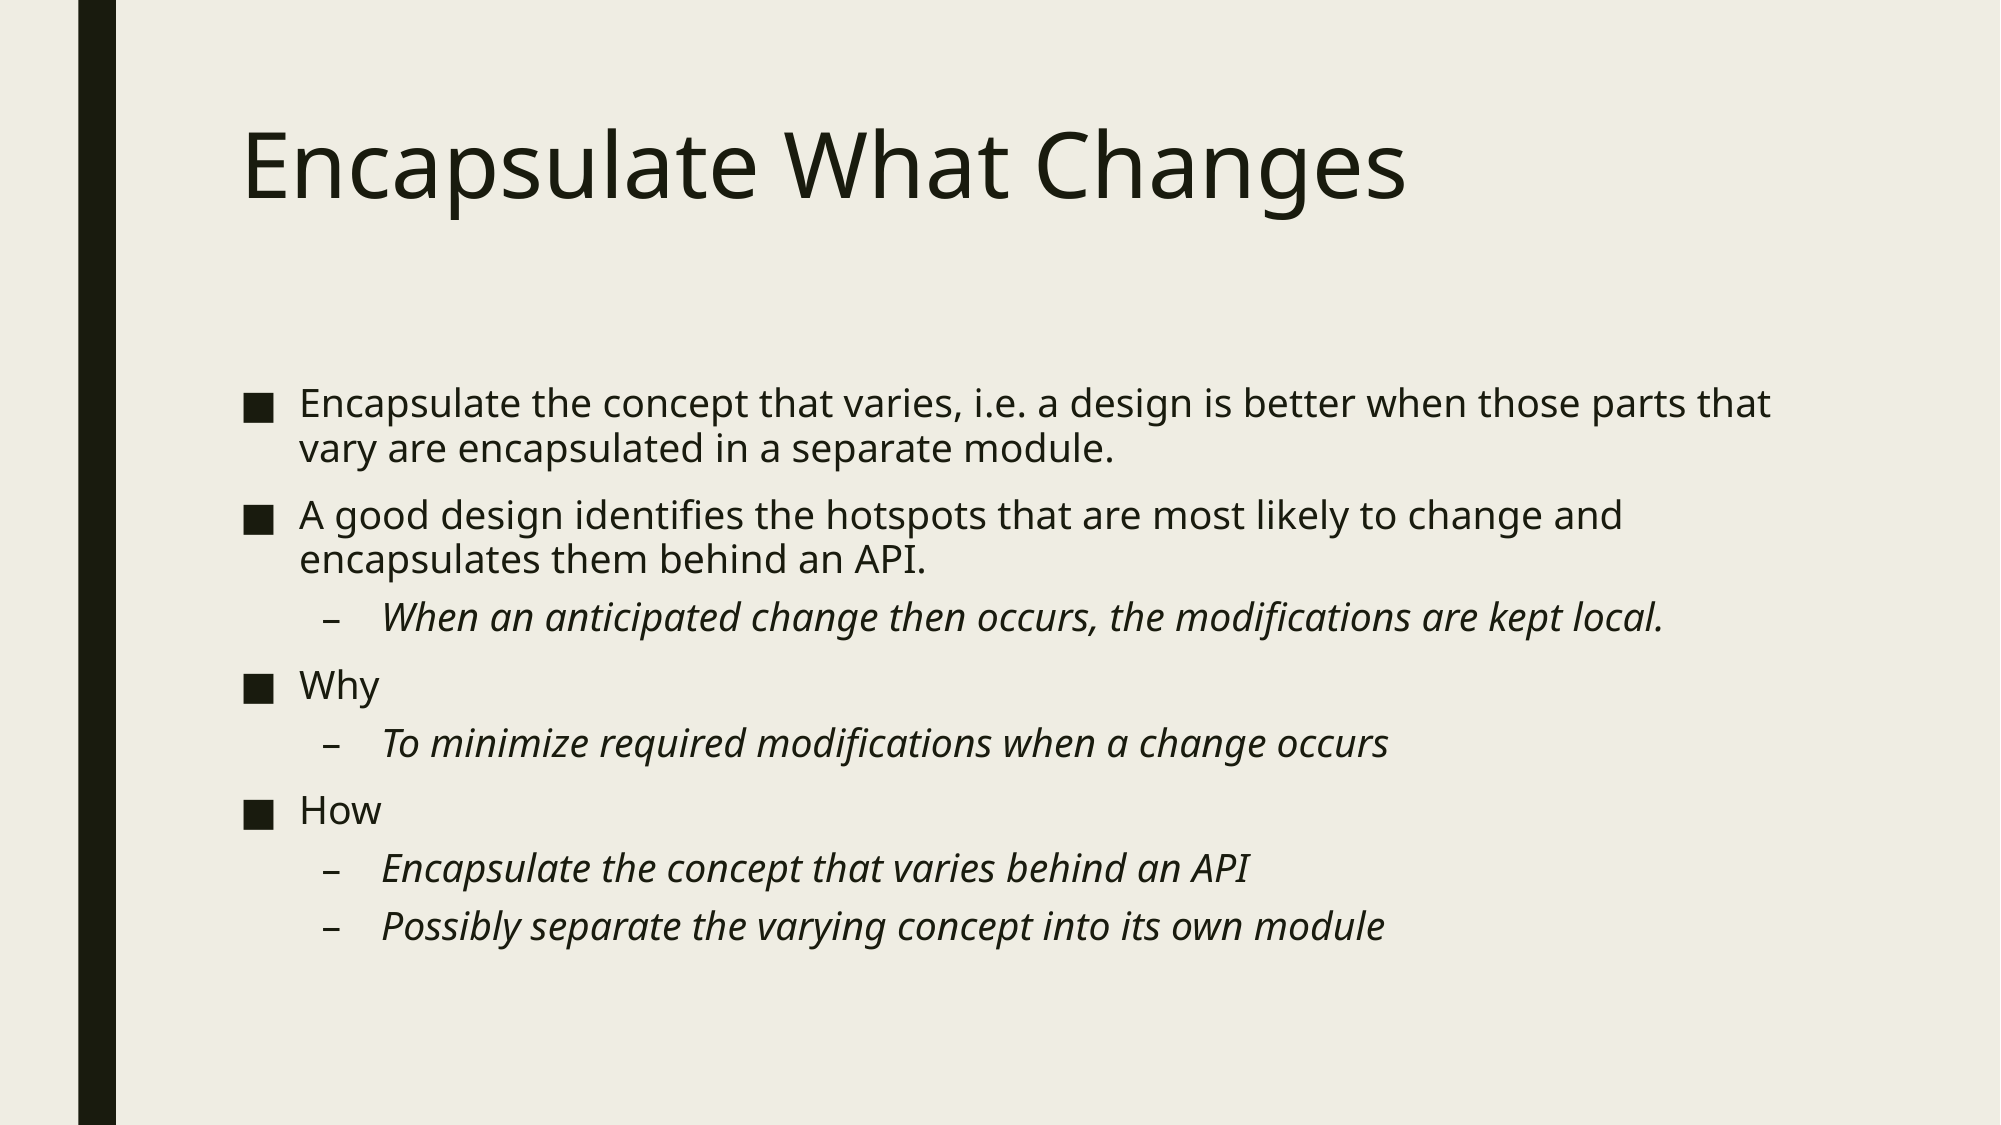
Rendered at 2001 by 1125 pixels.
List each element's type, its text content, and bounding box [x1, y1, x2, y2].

list Encapsulate the concept that varies, i.e. a design is better when those parts that vary are encapsulated in a separate module. A good design identifies the hotspots that are most likely to change and encapsulates them behind an API. When an anticipated change then occurs, the modifications are kept local. Why To minimize required modifications when a change occurs How Encapsulate the concept that varies behind an API Possibly separate the varying concept into its own module [225, 375, 1800, 963]
title Encapsulate What Changes [225, 112, 1800, 357]
